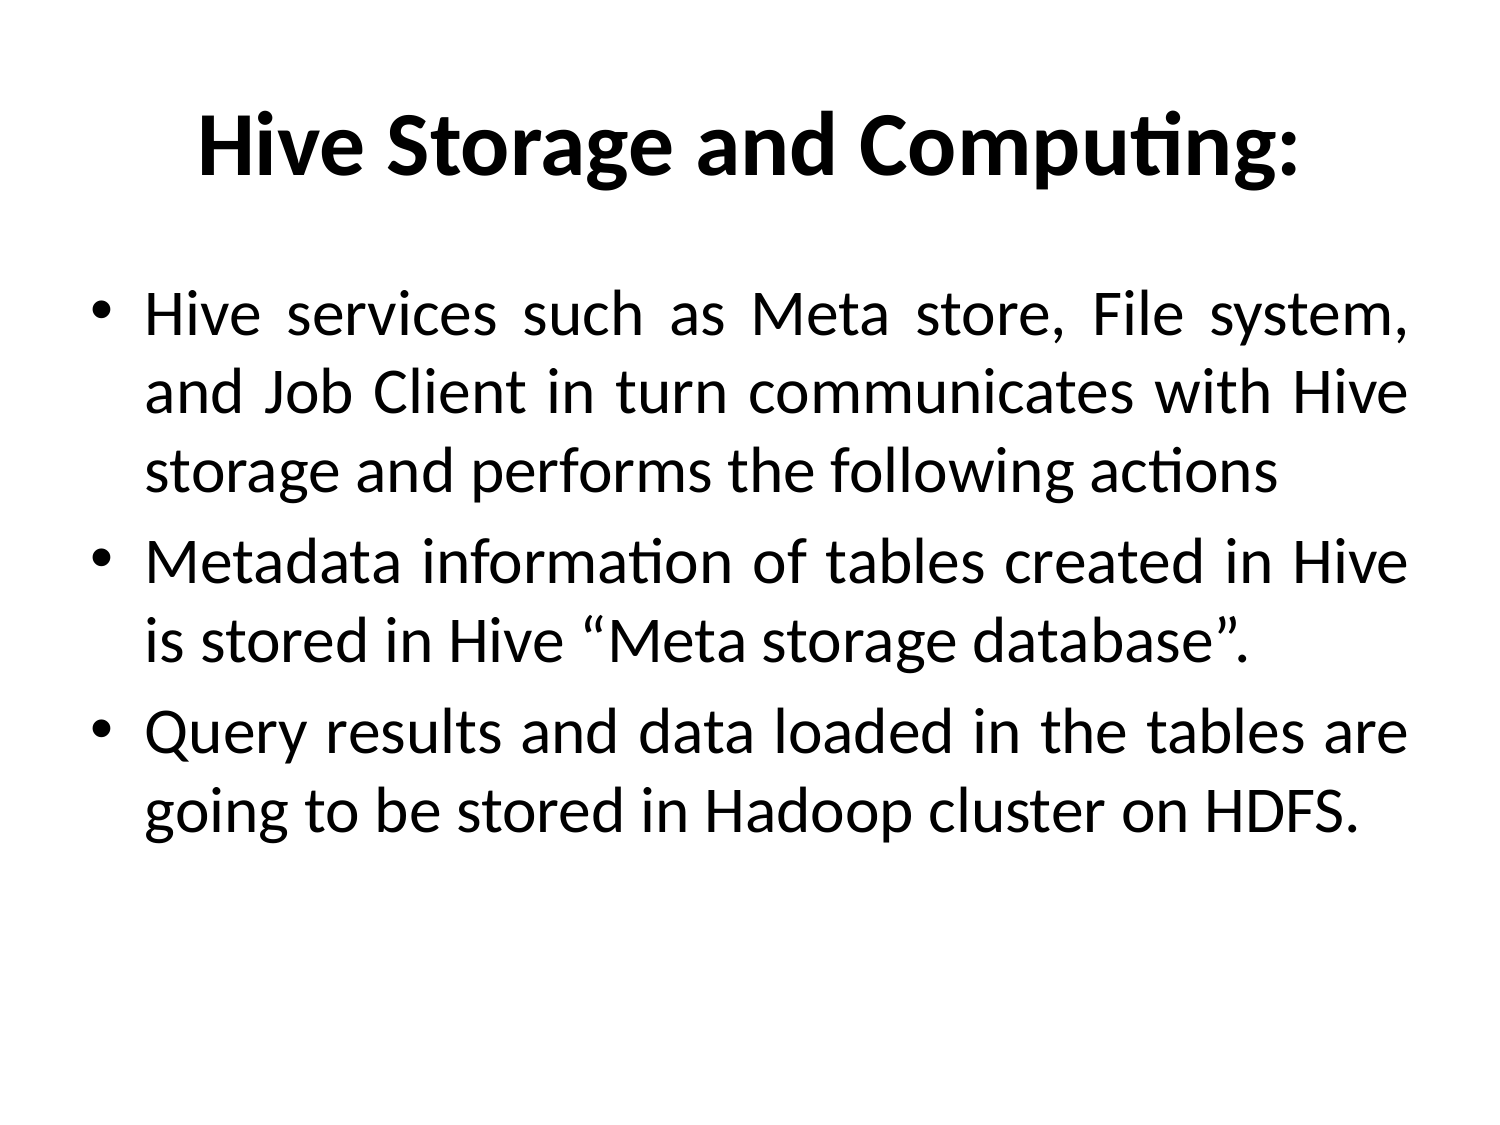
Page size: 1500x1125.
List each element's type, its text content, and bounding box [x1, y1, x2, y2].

title Hive Storage and Computing: [75, 45, 1425, 233]
list Hive services such as Meta store, File system, and Job Client in turn communicates with Hive storage and performs the following actions Metadata information of tables created in Hive is stored in Hive “Meta storage database”. Query results and data loaded in the tables are going to be stored in Hadoop cluster on HDFS. [75, 262, 1425, 1005]
